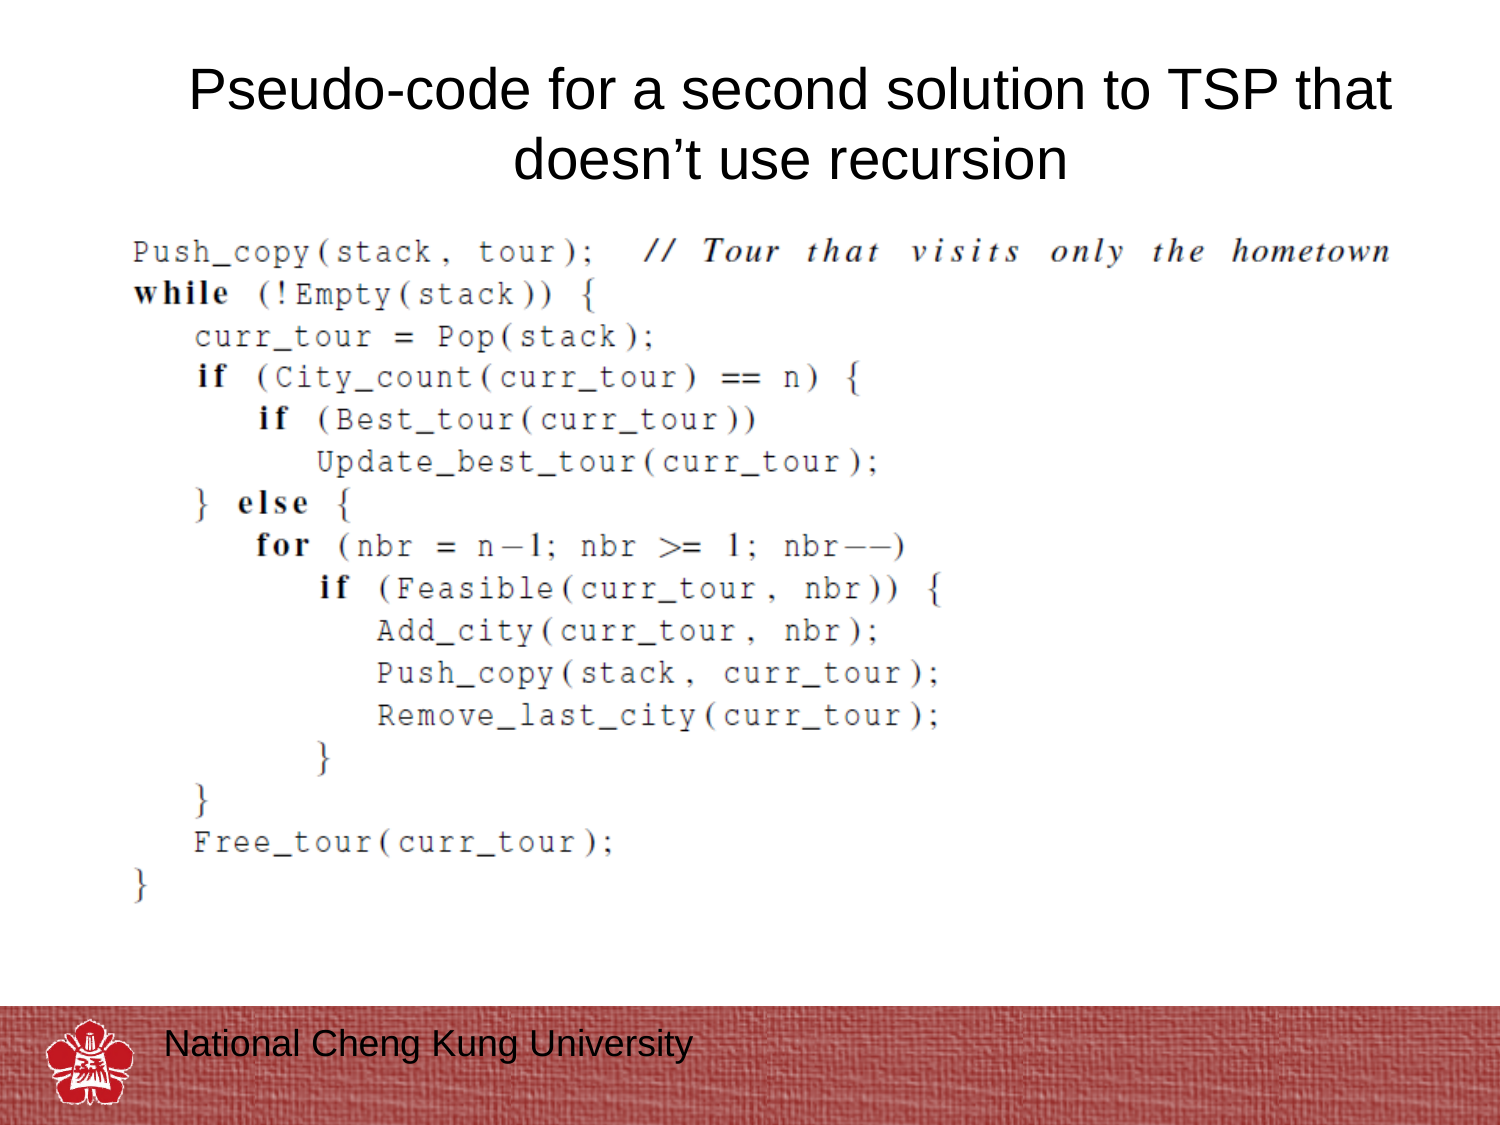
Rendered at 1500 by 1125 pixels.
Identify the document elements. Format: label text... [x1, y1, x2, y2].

picture [29, 1006, 148, 1125]
picture [99, 215, 1400, 910]
title Pseudo-code for a second solution to TSP that doesn’t use recursion [112, 42, 1471, 200]
